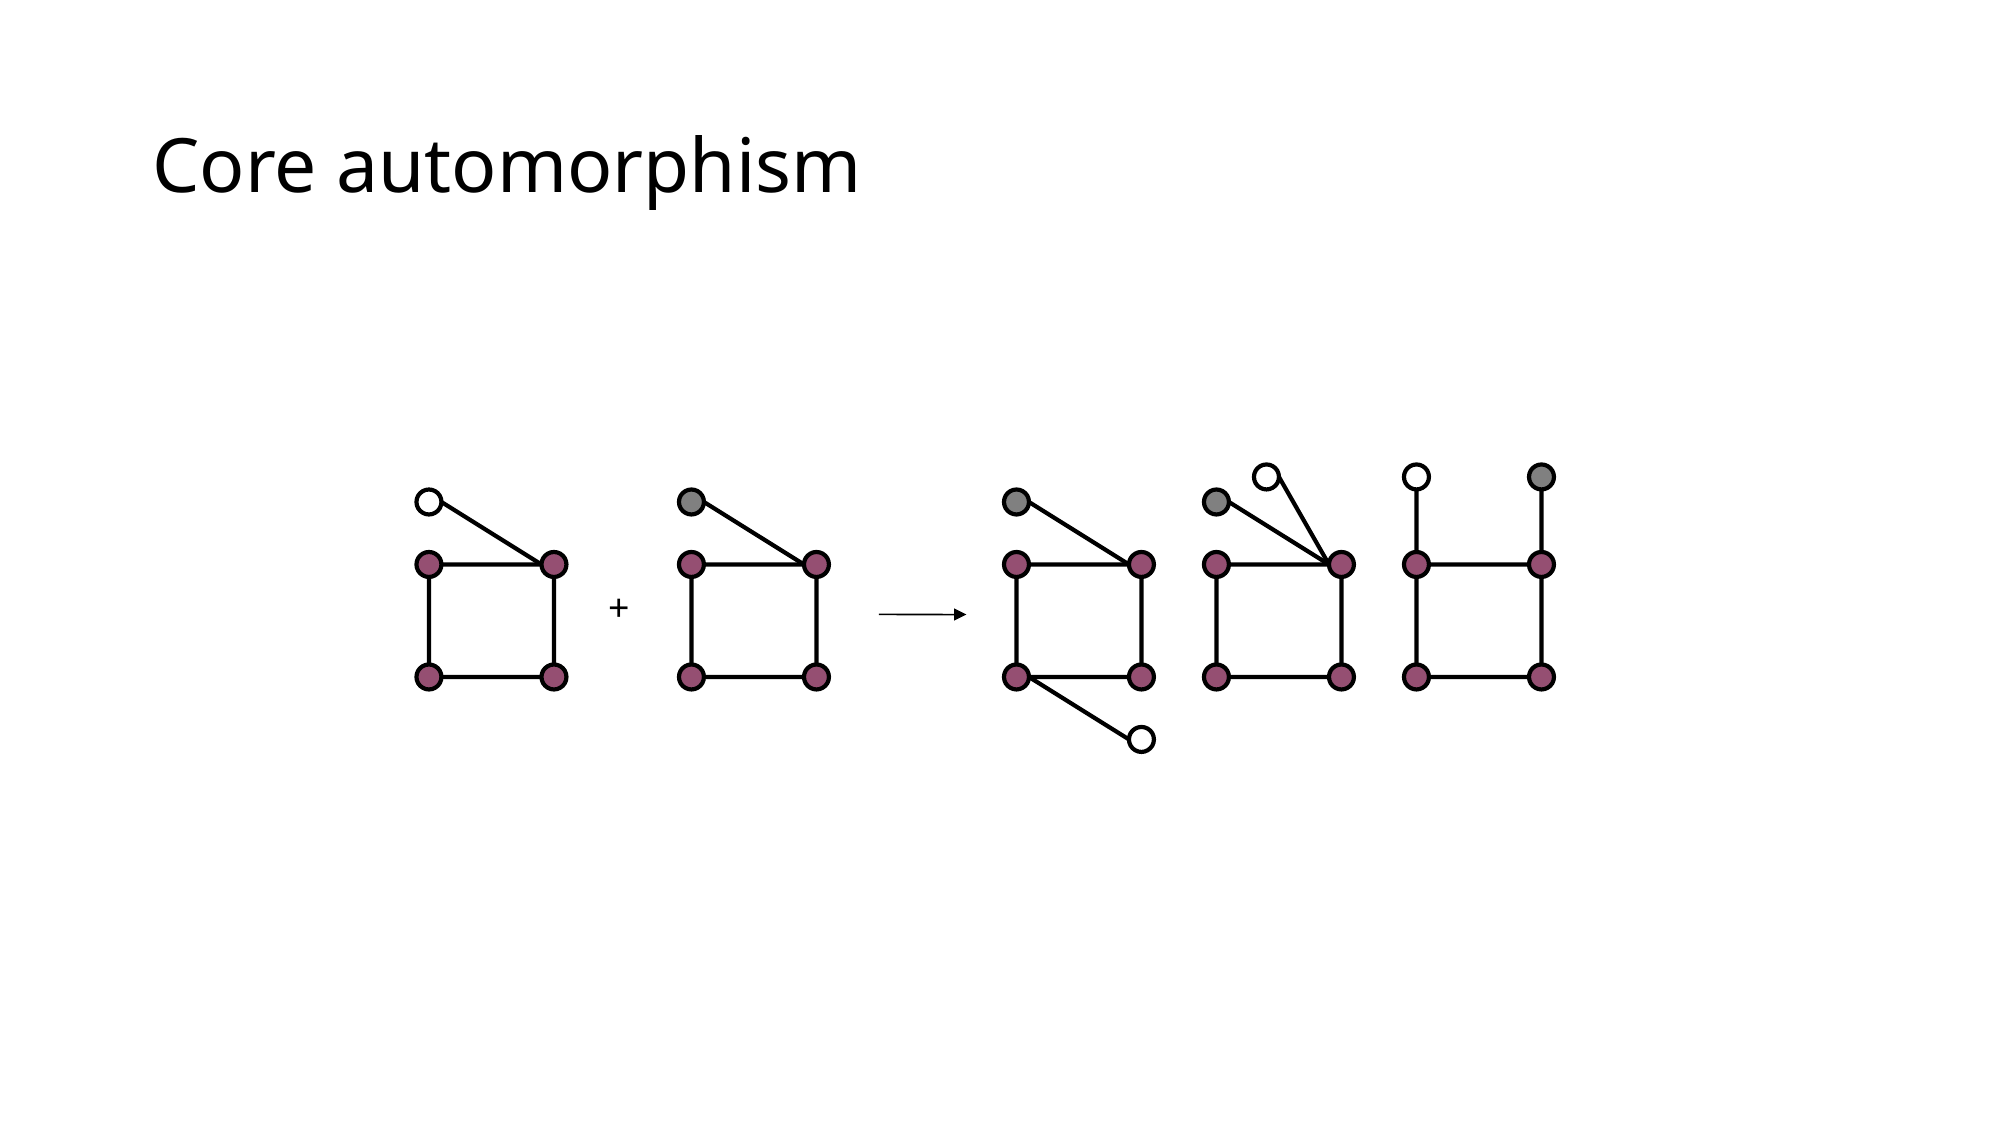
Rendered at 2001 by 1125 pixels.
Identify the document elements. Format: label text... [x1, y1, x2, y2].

text_box + [593, 576, 645, 637]
text_box [1403, 664, 1429, 690]
text_box [1528, 464, 1554, 490]
text_box [1528, 664, 1554, 690]
text_box [1129, 551, 1154, 577]
text_box [541, 551, 567, 577]
text_box [1003, 664, 1029, 690]
text_box [416, 664, 442, 690]
text_box [1003, 489, 1029, 515]
text_box [678, 664, 704, 690]
text_box [878, 608, 967, 621]
text_box [416, 551, 442, 577]
text_box [1128, 726, 1154, 752]
text_box [1253, 464, 1279, 490]
text_box [1203, 664, 1229, 690]
text_box [1203, 489, 1229, 515]
text_box [1403, 552, 1429, 577]
text_box [678, 551, 704, 577]
text_box [416, 489, 442, 515]
text_box [541, 664, 567, 690]
text_box [1529, 552, 1554, 577]
title Core automorphism [137, 59, 1863, 278]
text_box [803, 664, 829, 690]
text_box [804, 551, 829, 577]
text_box [1403, 464, 1429, 490]
text_box [1128, 664, 1154, 690]
text_box [1329, 551, 1354, 577]
text_box [678, 489, 704, 515]
text_box [1203, 551, 1229, 577]
text_box [1328, 664, 1354, 690]
text_box [1003, 551, 1029, 577]
